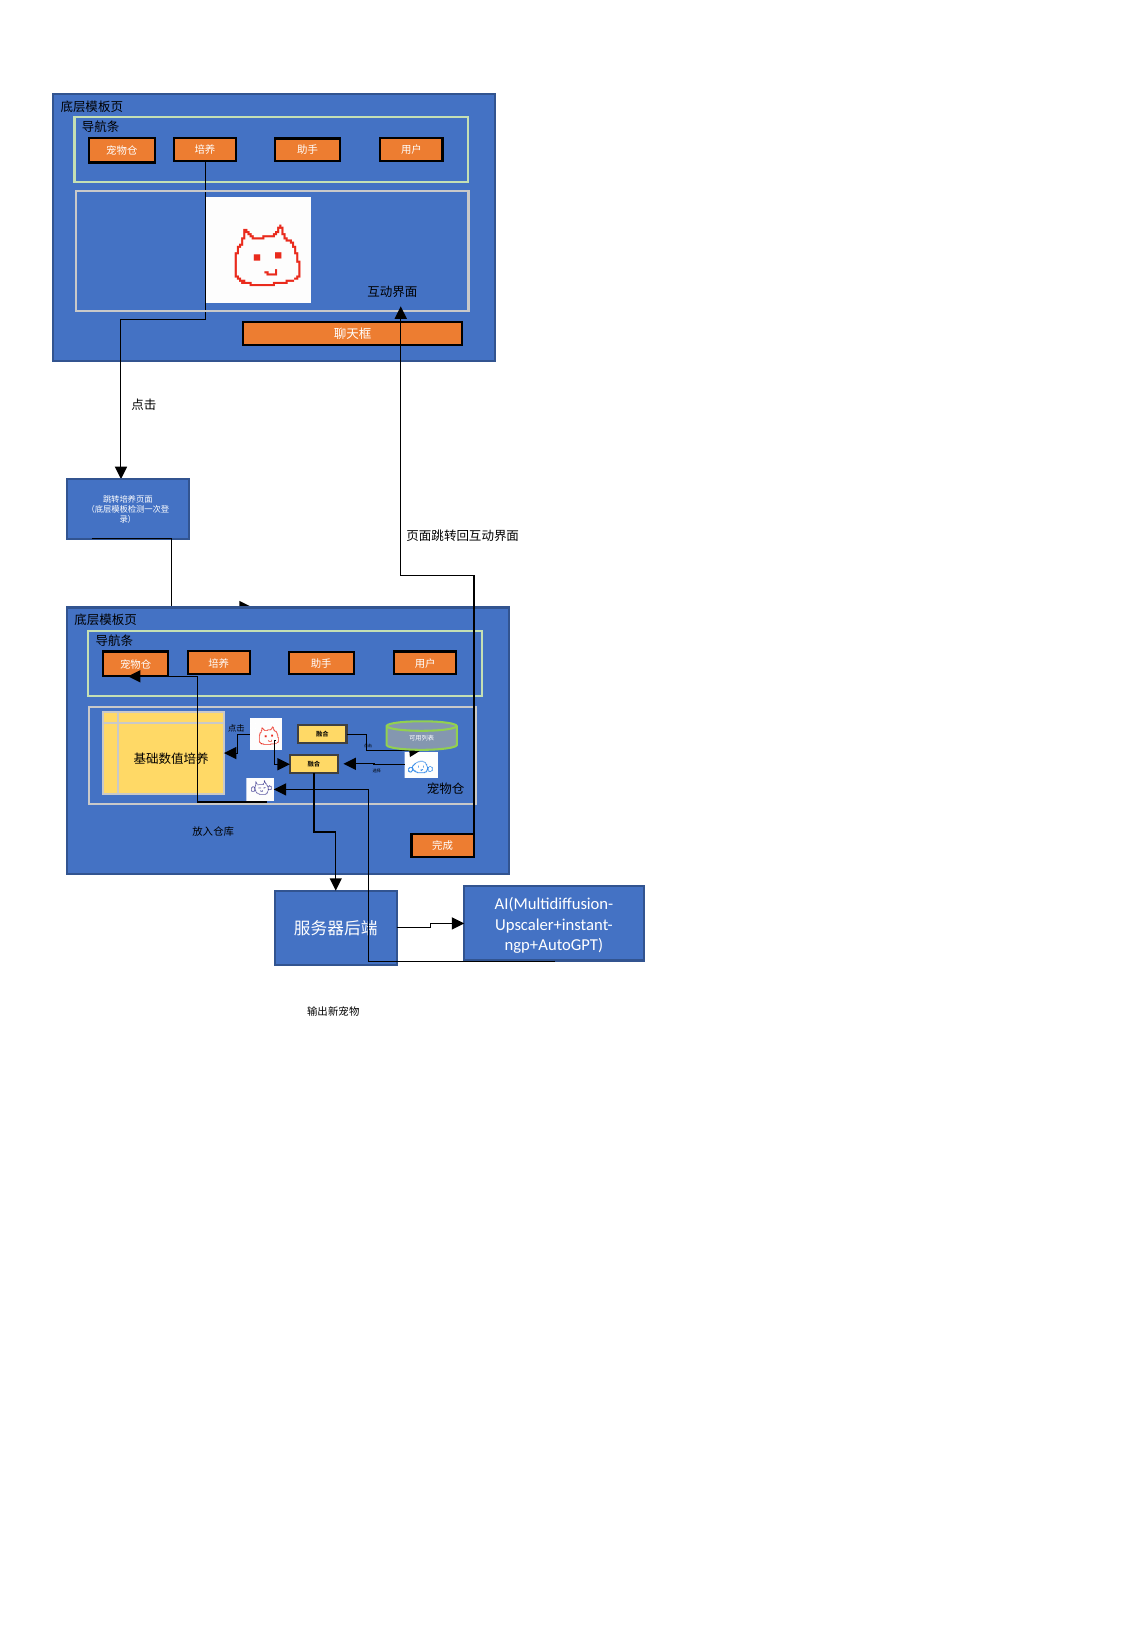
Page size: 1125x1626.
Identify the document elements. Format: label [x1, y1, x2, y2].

text_box [45, 91, 644, 1026]
